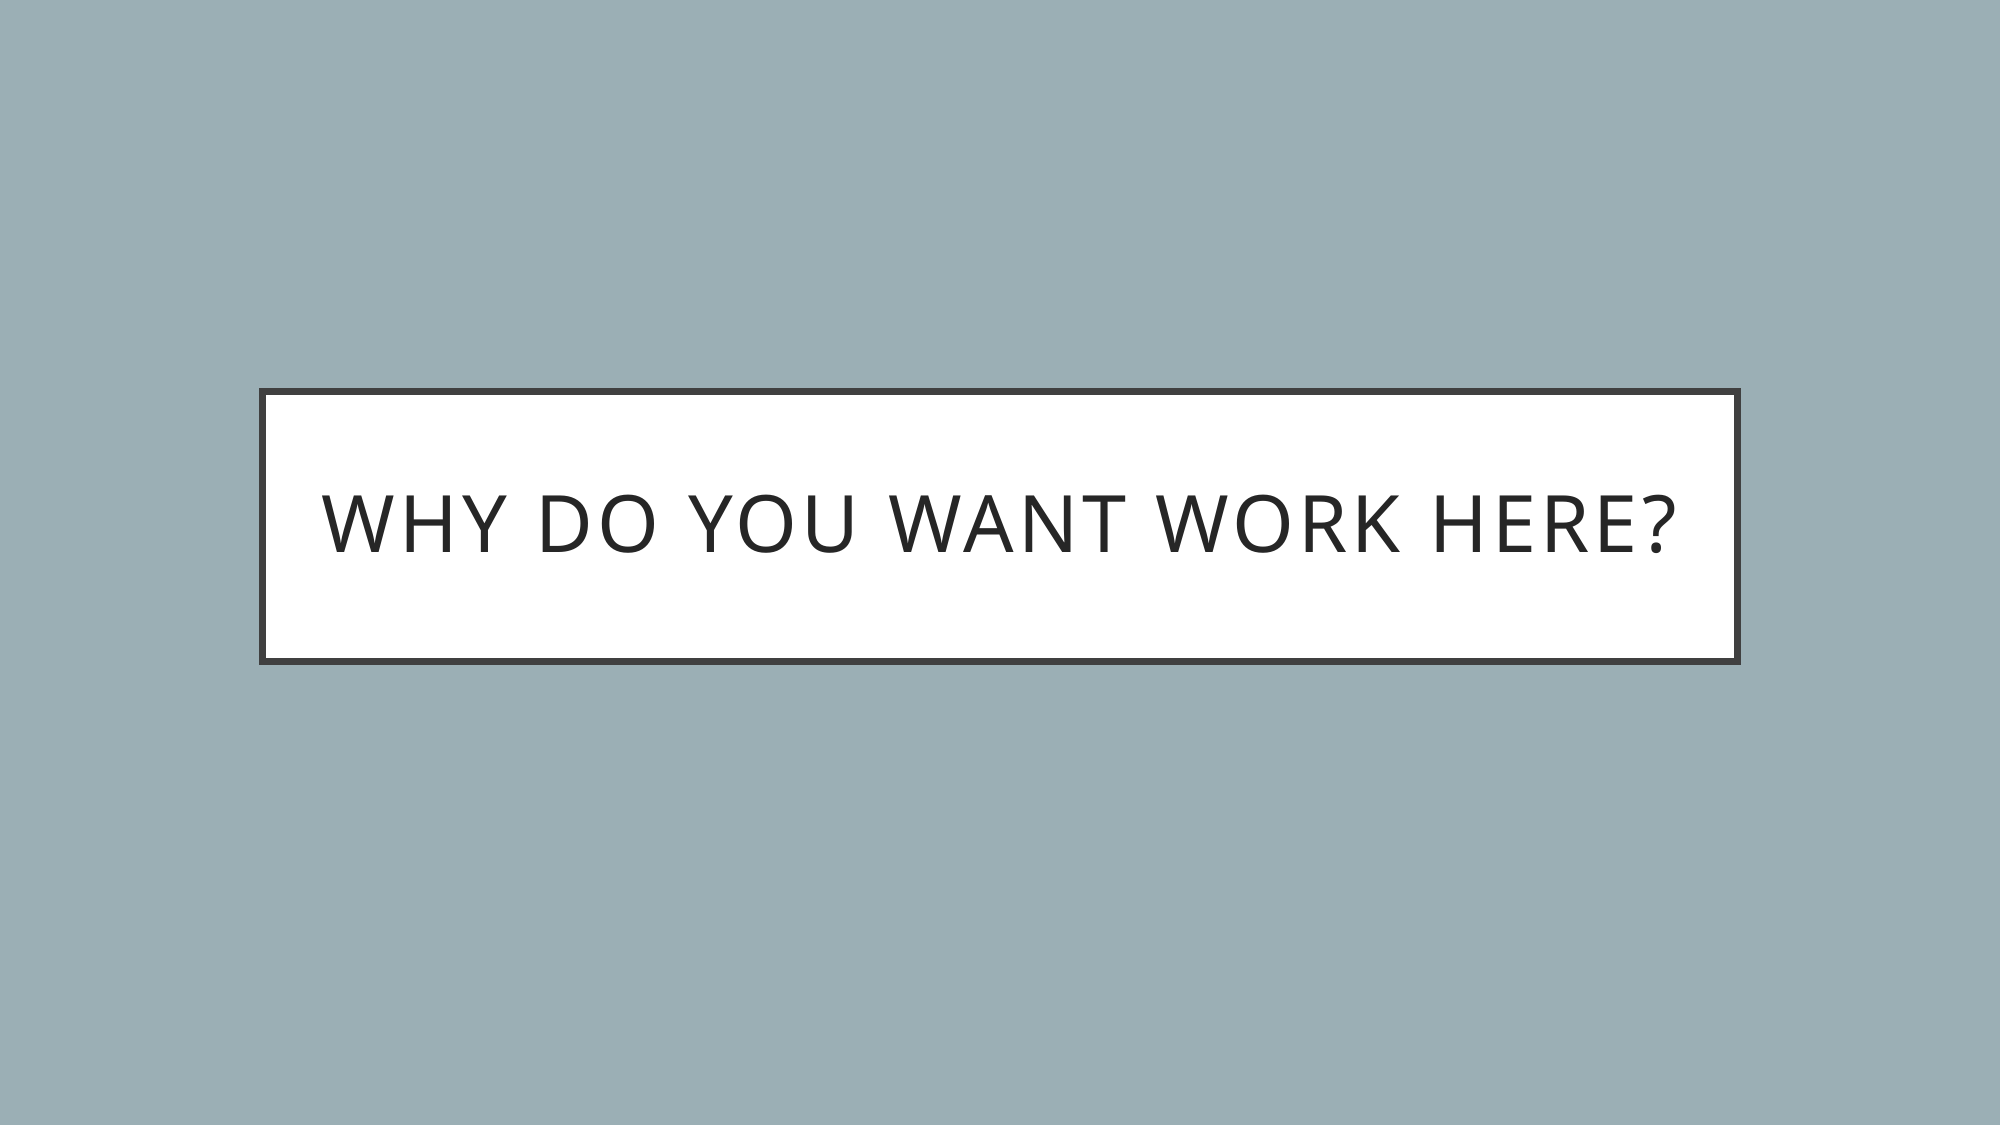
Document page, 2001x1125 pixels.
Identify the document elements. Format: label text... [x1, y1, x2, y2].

title Why do you want work here? [259, 388, 1741, 665]
